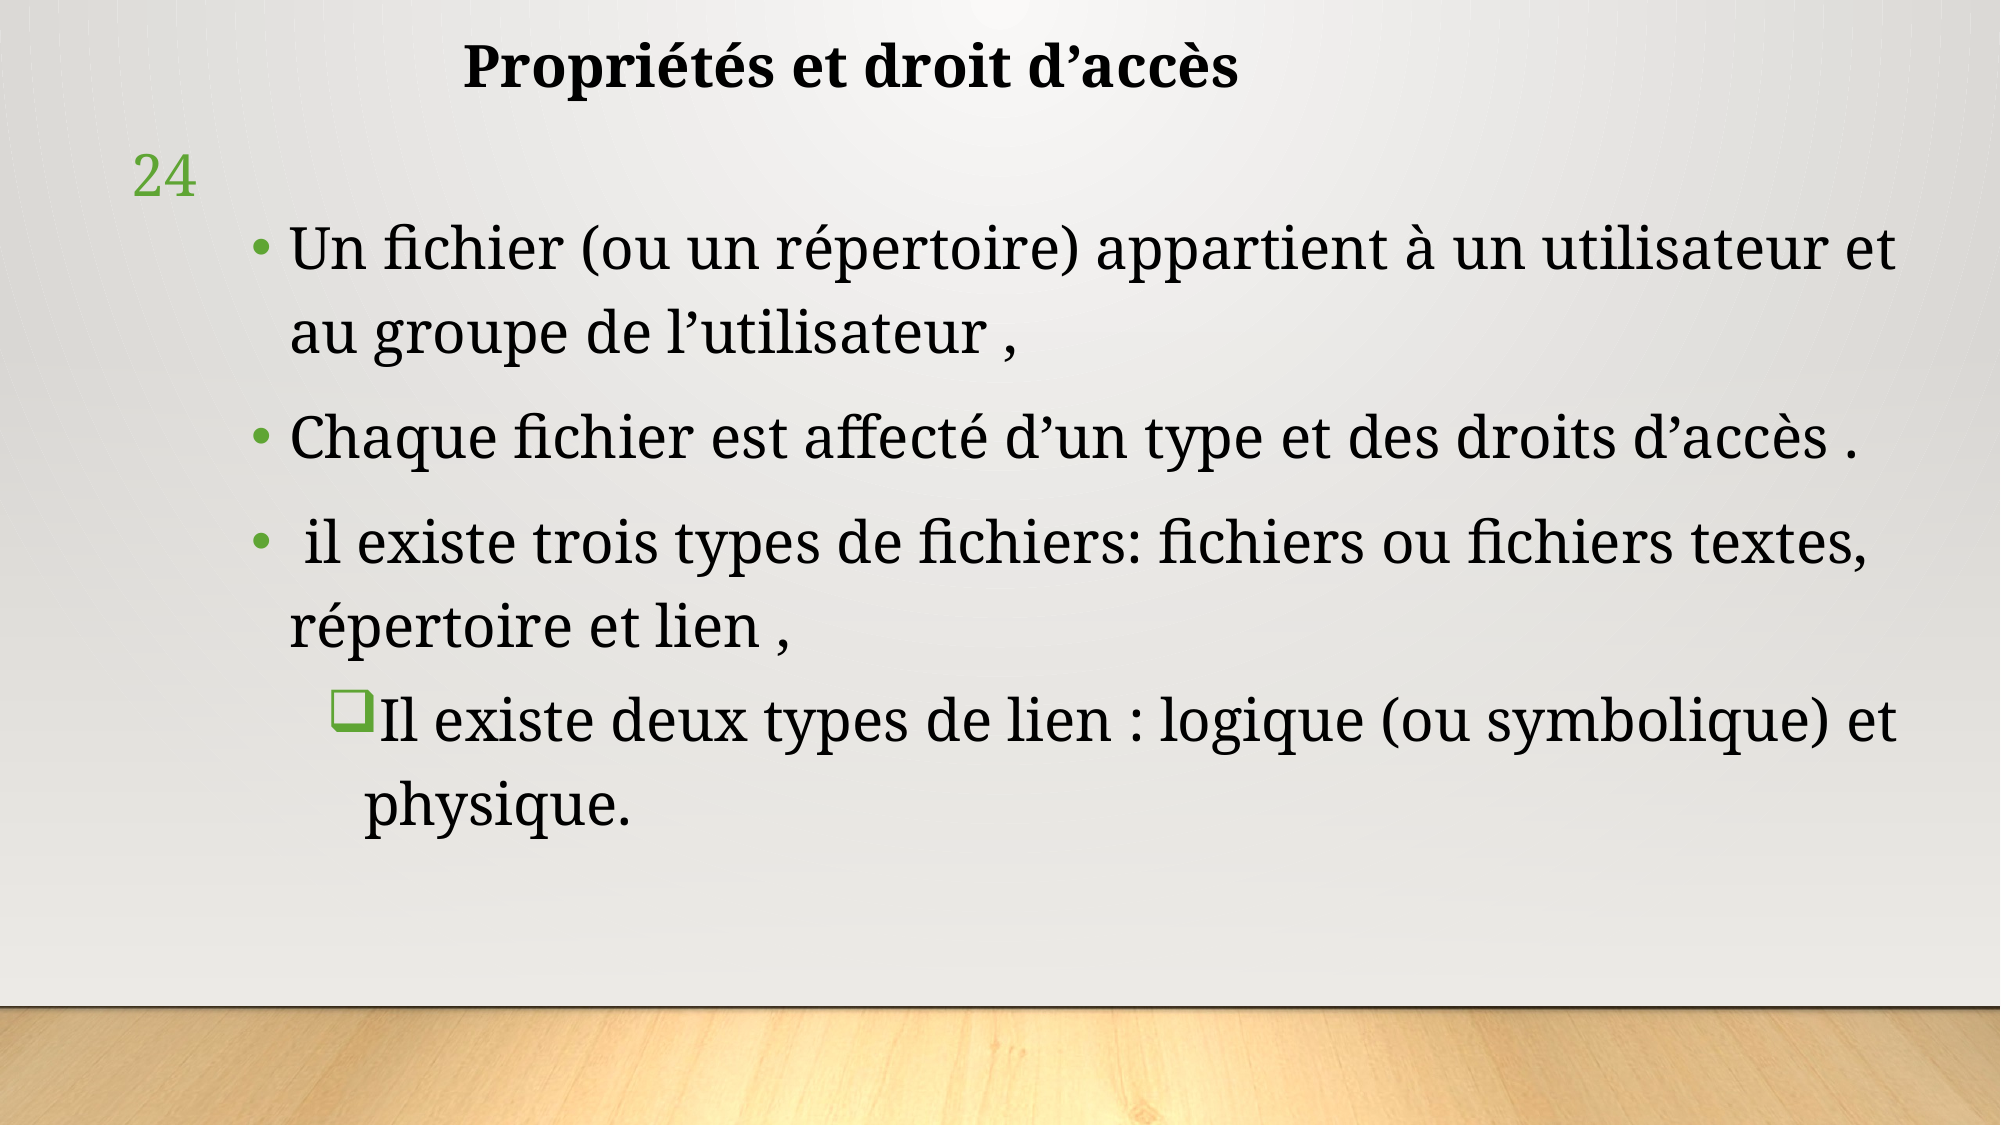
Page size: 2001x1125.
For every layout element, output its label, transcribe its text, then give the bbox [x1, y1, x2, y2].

title Propriétés et droit d’accès [262, 28, 1443, 178]
slide_number 24 [78, 131, 212, 214]
list Un fichier (ou un répertoire) appartient à un utilisateur et au groupe de l’utilisateur , Chaque fichier est affecté d’un type et des droits d’accès . il existe trois types de fichiers: fichiers ou fichiers textes, répertoire et lien , Il existe deux types de lien : logique (ou symbolique) et physique. [236, 189, 1937, 849]
picture [0, 1006, 2000, 1125]
